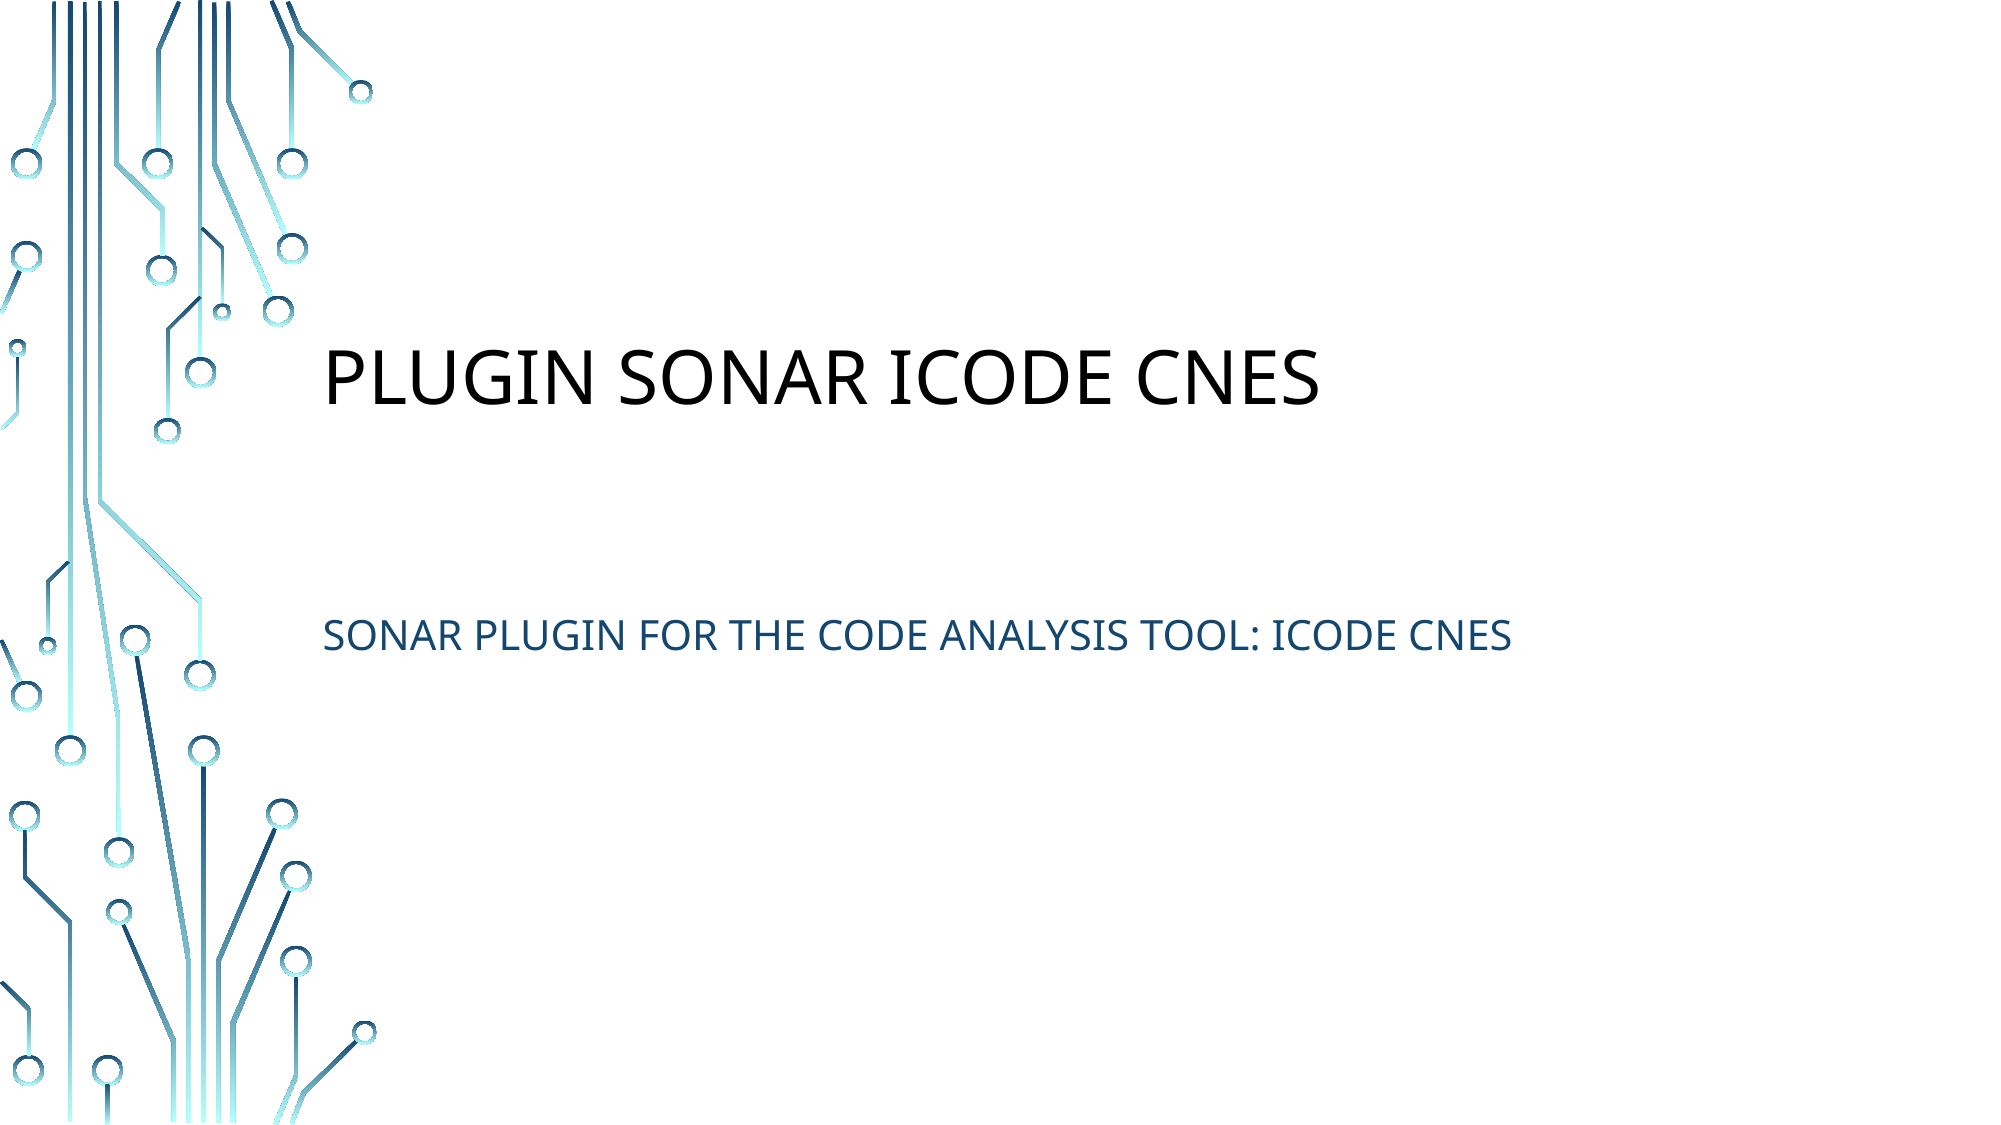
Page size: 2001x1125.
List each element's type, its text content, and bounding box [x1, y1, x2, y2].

title Plugin Sonar Icode CNES [307, 184, 1750, 576]
subtitle Sonar Plugin for the code analysis tool: Icode CNES [307, 590, 1750, 863]
